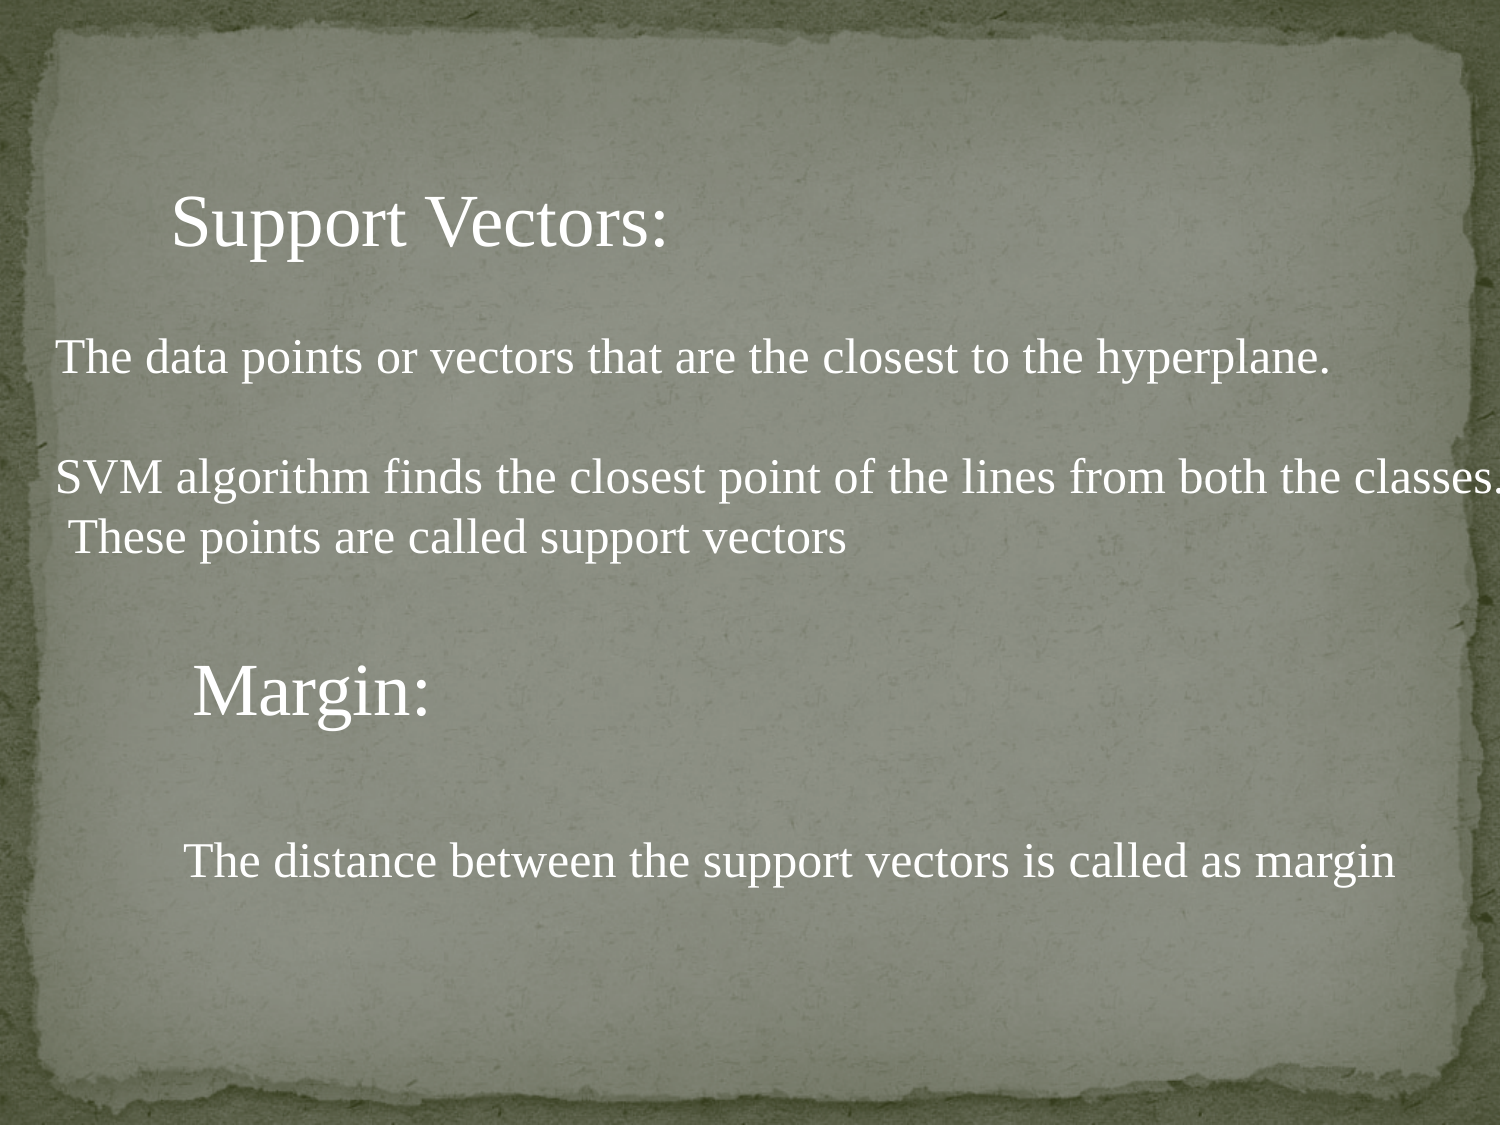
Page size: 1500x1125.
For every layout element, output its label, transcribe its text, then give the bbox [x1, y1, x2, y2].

text_box Margin: [177, 632, 447, 738]
text_box The distance between the support vectors is called as margin [168, 820, 1412, 895]
text_box Support Vectors: [155, 163, 686, 269]
text_box The data points or vectors that are the closest to the hyperplane. SVM algorithm finds the closest point of the lines from both the classes. These points are called support vectors [40, 316, 1500, 572]
